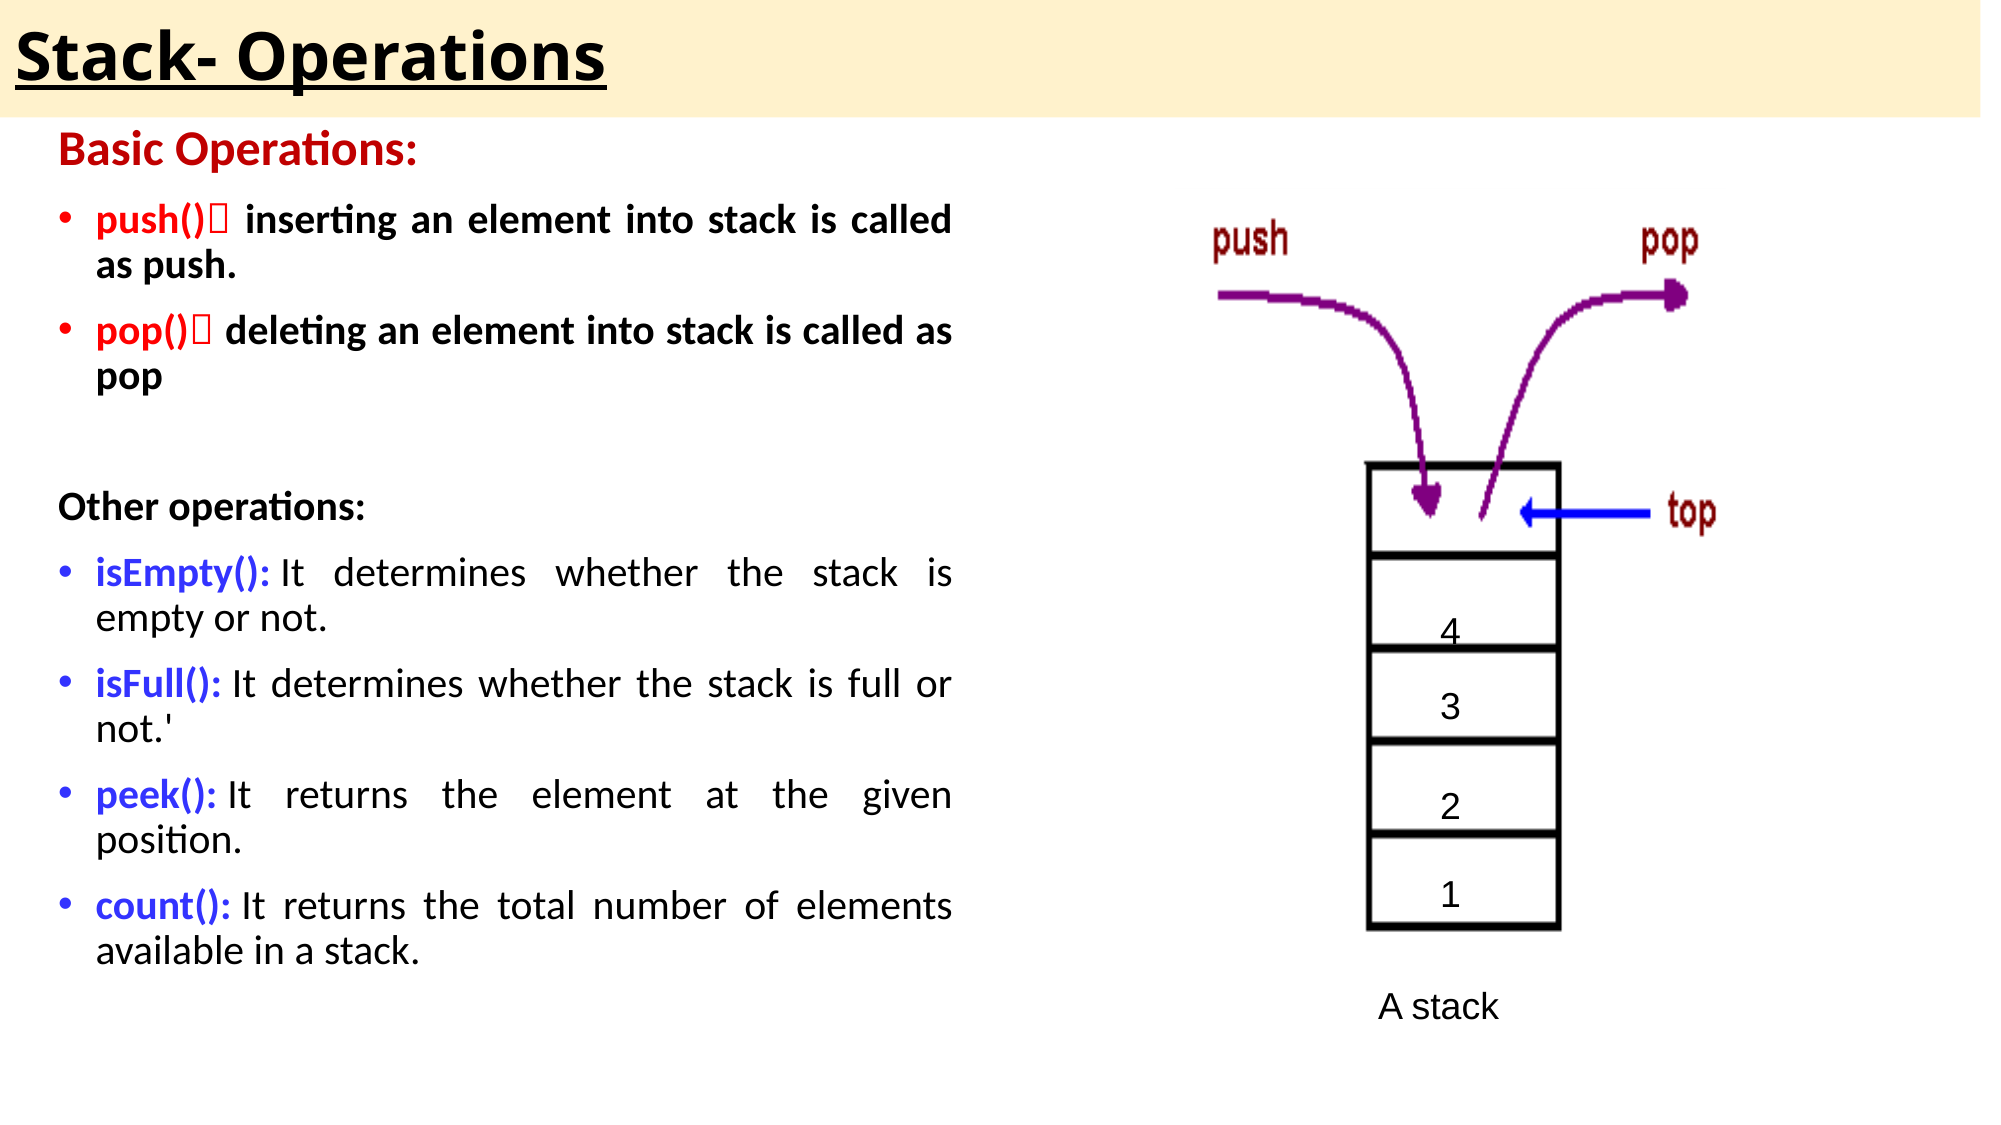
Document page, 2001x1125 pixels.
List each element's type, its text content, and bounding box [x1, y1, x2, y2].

title Stack- Operations [0, 0, 1981, 118]
list Basic Operations: push() inserting an element into stack is called as push. pop() deleting an element into stack is called as pop Other operations: isEmpty(): It determines whether the stack is empty or not. isFull(): It determines whether the stack is full or not.' peek(): It returns the element at the given position. count(): It returns the total number of elements available in a stack. [43, 114, 969, 1085]
text_box A stack [1363, 974, 1514, 1035]
picture [1175, 187, 1726, 938]
